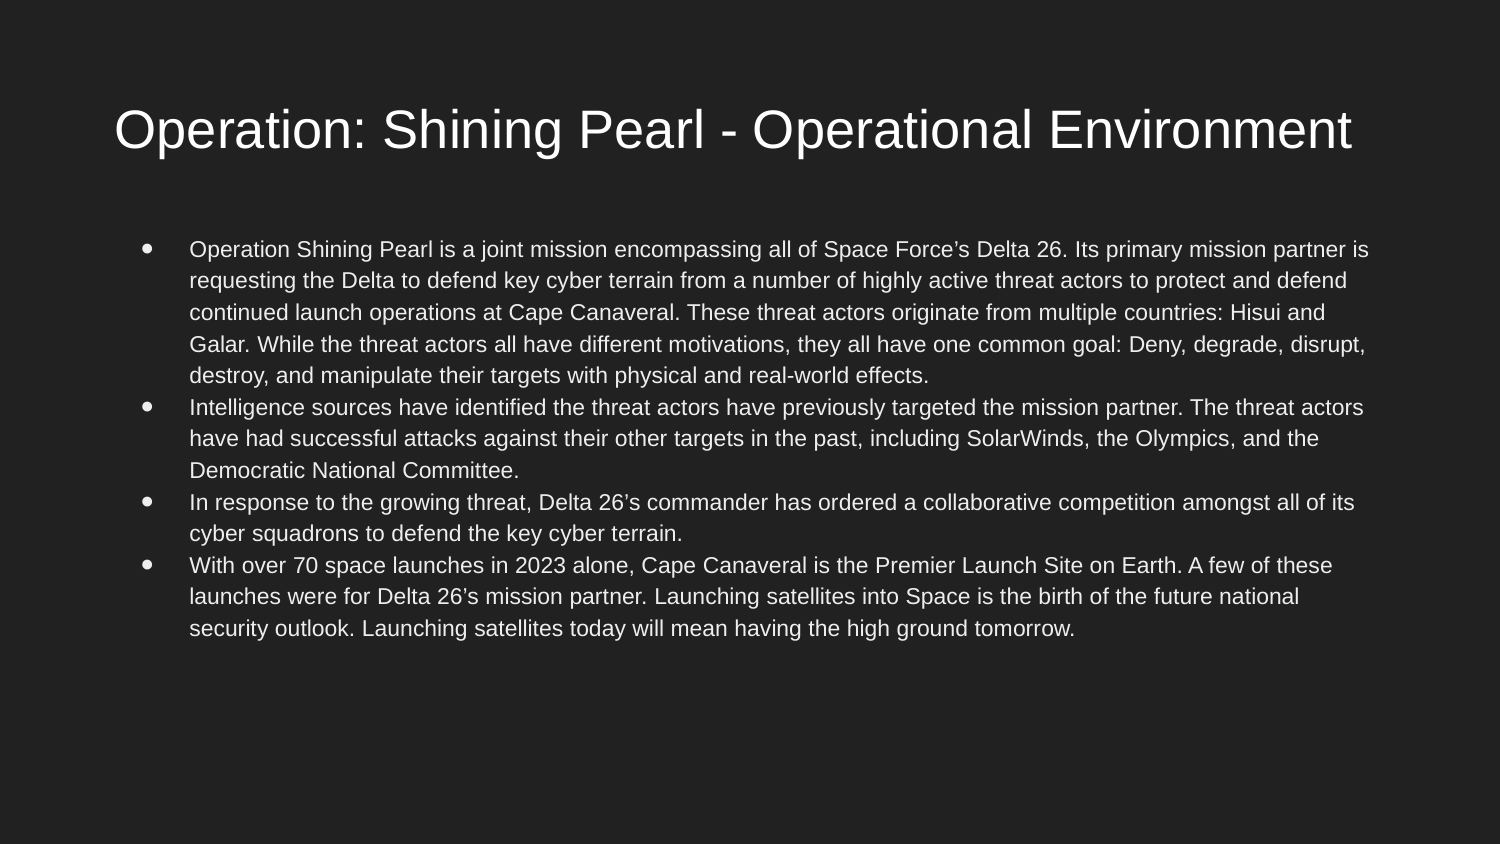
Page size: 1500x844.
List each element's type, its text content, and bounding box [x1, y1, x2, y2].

list Operation Shining Pearl is a joint mission encompassing all of Space Force’s Delta 26. Its primary mission partner is requesting the Delta to defend key cyber terrain from a number of highly active threat actors to protect and defend continued launch operations at Cape Canaveral. These threat actors originate from multiple countries: Hisui and Galar. While the threat actors all have different motivations, they all have one common goal: Deny, degrade, disrupt, destroy, and manipulate their targets with physical and real-world effects. Intelligence sources have identified the threat actors have previously targeted the mission partner. The threat actors have had successful attacks against their other targets in the past, including SolarWinds, the Olympics, and the Democratic National Committee. In response to the growing threat, Delta 26’s commander has ordered a collaborative competition amongst all of its cyber squadrons to defend the key cyber terrain. With over 70 space launches in 2023 alone, Cape Canaveral is the Premier Launch Site on Earth. A few of these launches were for Delta 26’s mission partner. Launching satellites into Space is the birth of the future national security outlook. Launching satellites today will mean having the high ground tomorrow. [103, 224, 1397, 760]
title Operation: Shining Pearl - Operational Environment [103, 44, 1397, 208]
